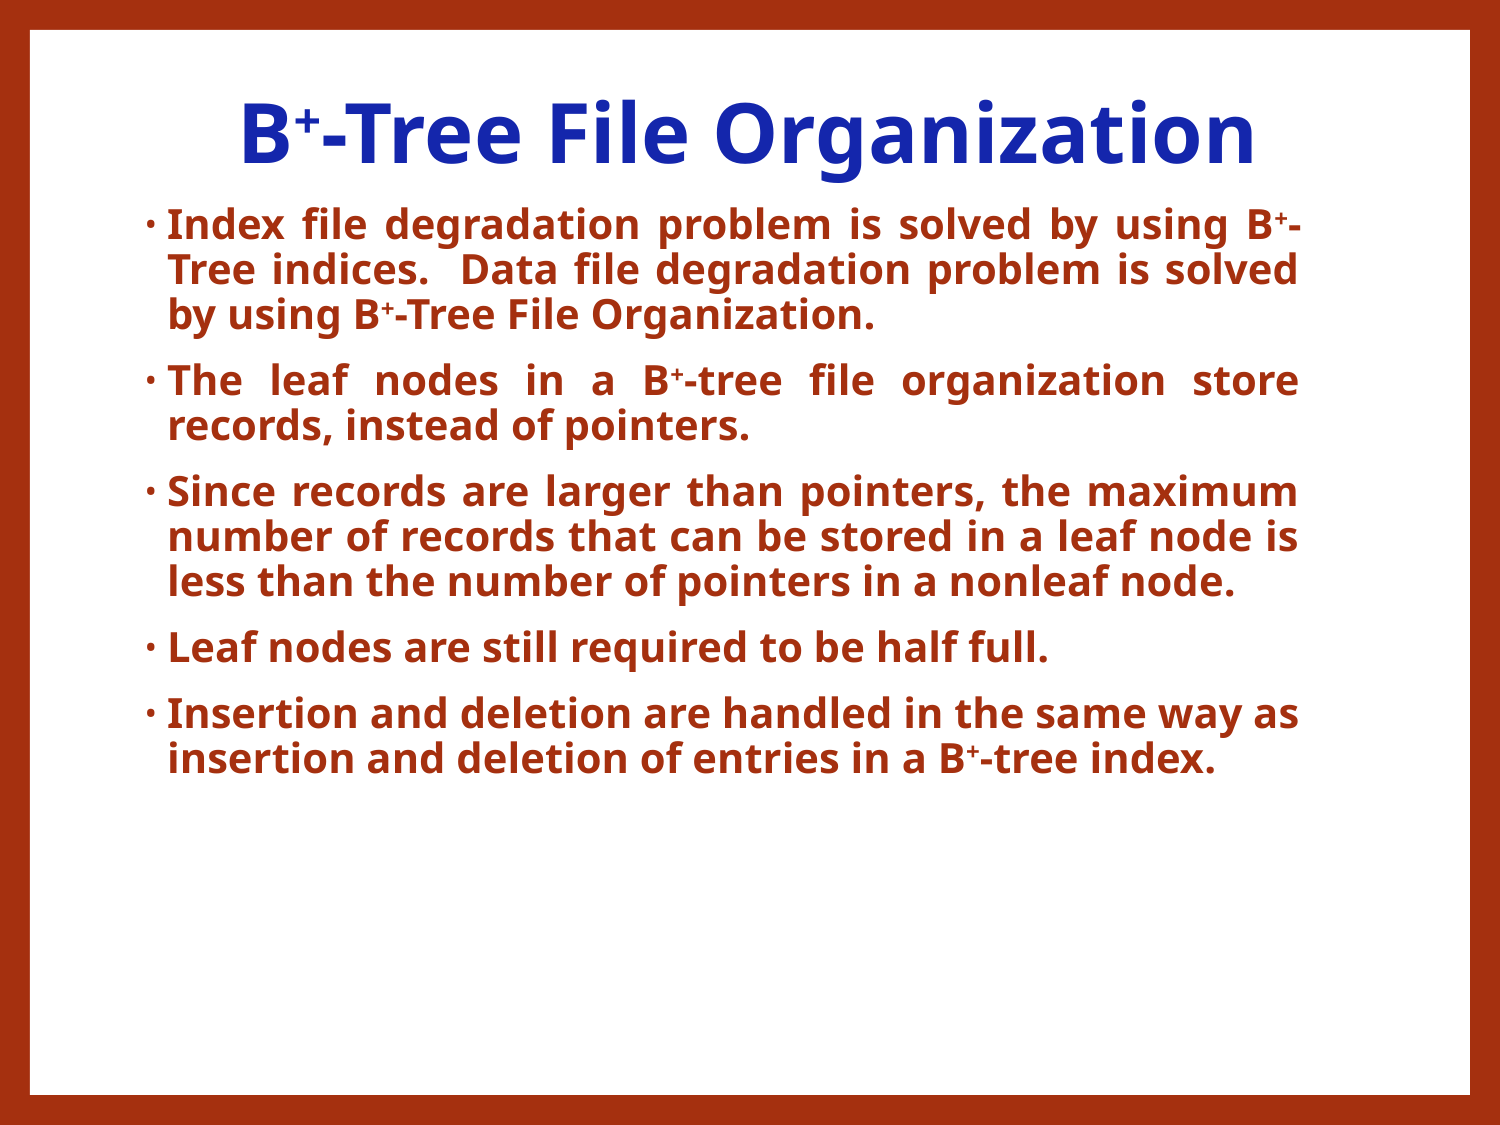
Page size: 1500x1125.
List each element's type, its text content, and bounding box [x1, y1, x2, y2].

list Index file degradation problem is solved by using B+-Tree indices. Data file degradation problem is solved by using B+-Tree File Organization. The leaf nodes in a B+-tree file organization store records, instead of pointers. Since records are larger than pointers, the maximum number of records that can be stored in a leaf node is less than the number of pointers in a nonleaf node. Leaf nodes are still required to be half full. Insertion and deletion are handled in the same way as insertion and deletion of entries in a B+-tree index. [123, 196, 1315, 872]
title B+-Tree File Organization [140, 99, 1356, 173]
